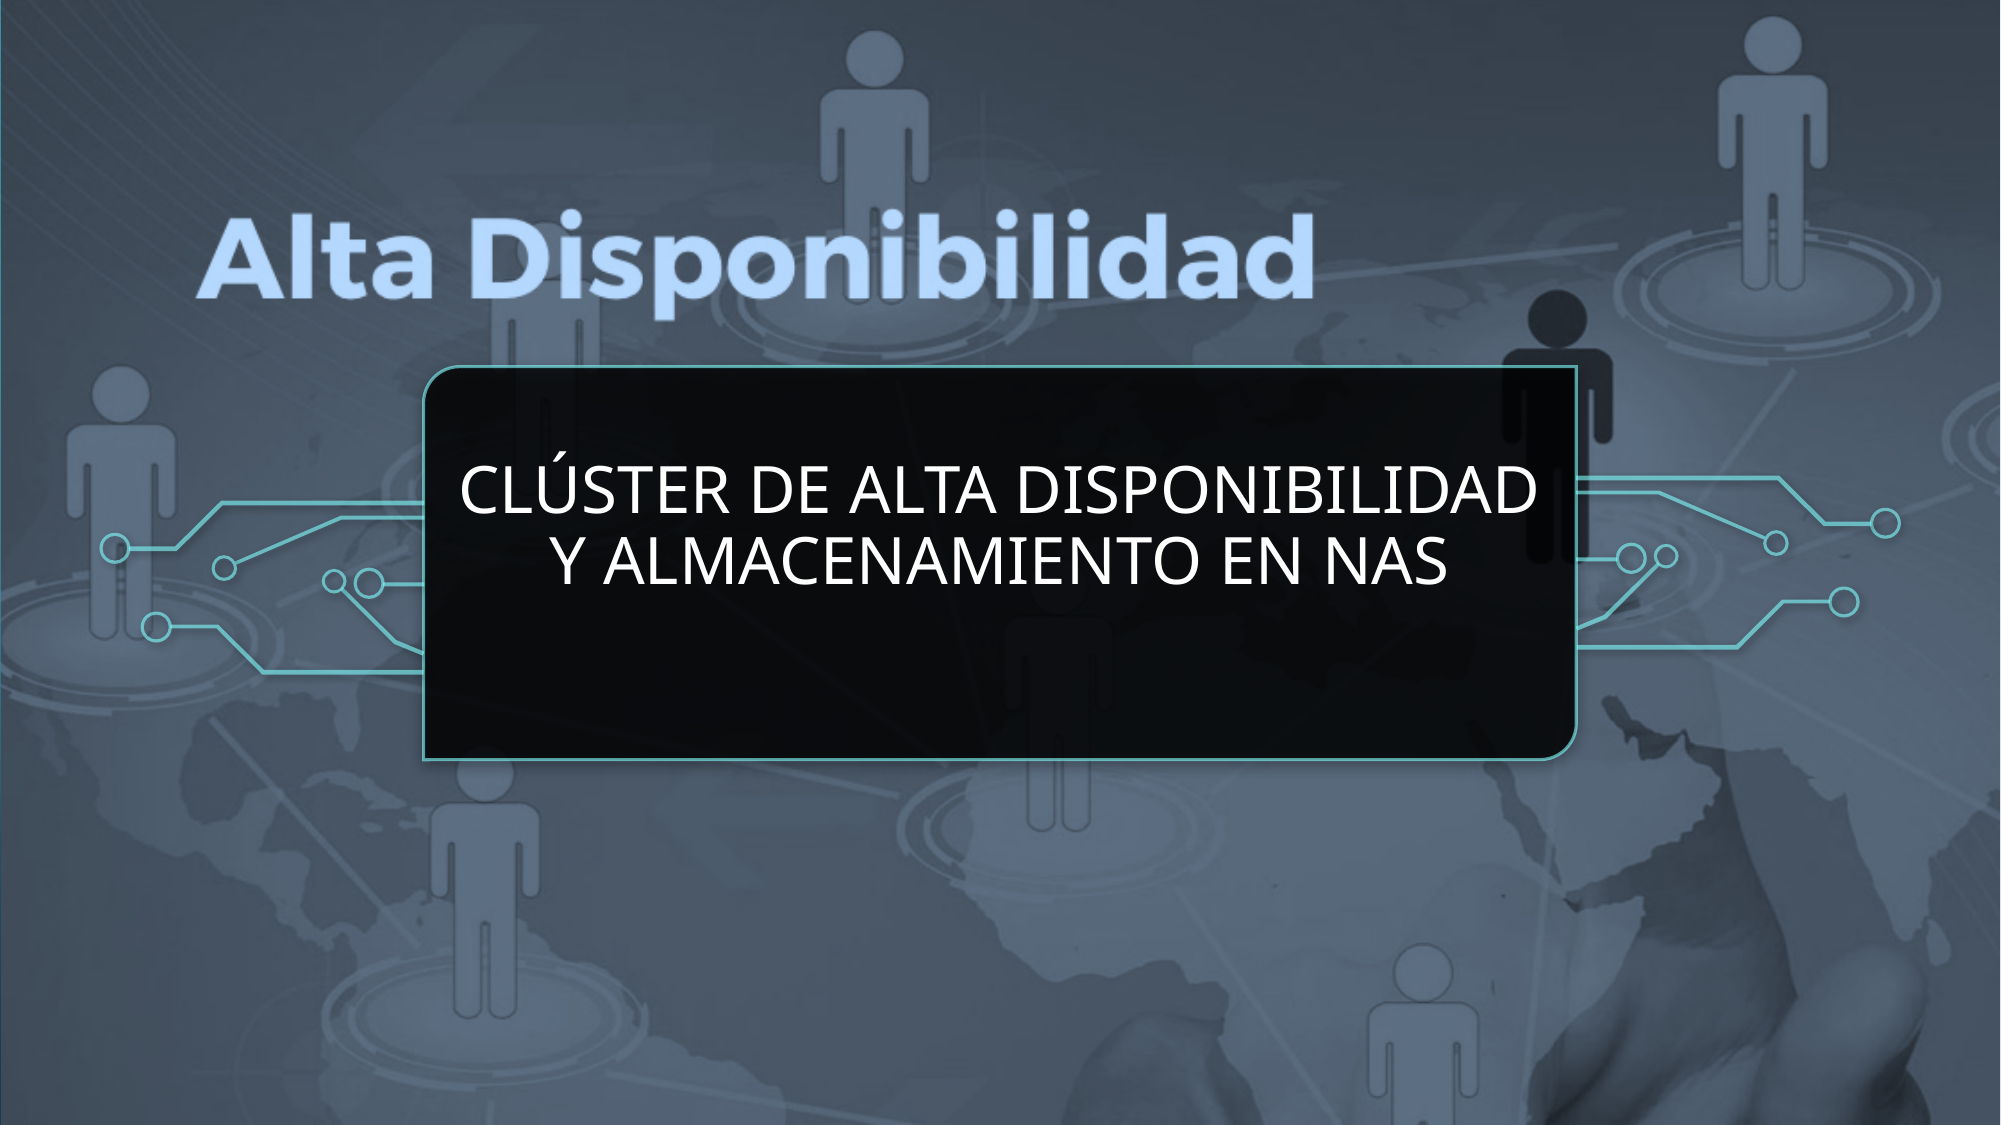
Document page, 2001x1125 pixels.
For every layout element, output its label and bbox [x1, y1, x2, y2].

text_box [99, 366, 1902, 760]
picture [0, 0, 2000, 1125]
